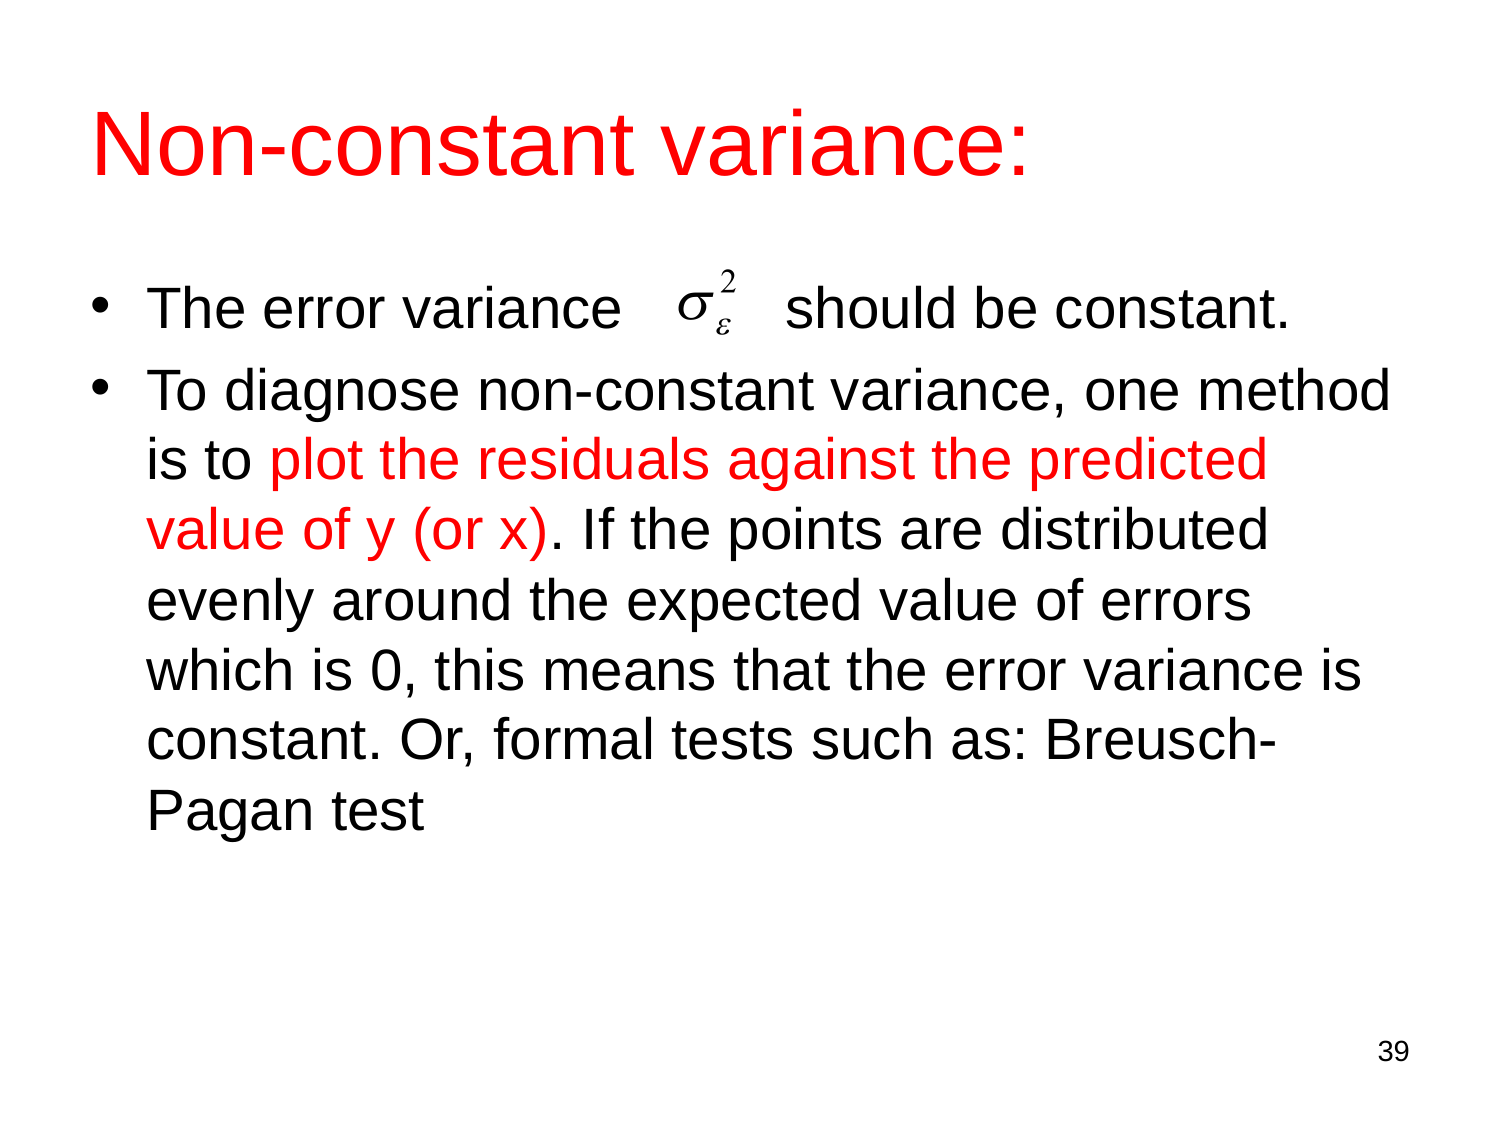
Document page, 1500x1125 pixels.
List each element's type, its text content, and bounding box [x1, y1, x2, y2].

text_box 39 [1074, 1024, 1425, 1103]
list The error variance should be constant. To diagnose non-constant variance, one method is to plot the residuals against the predicted value of y (or x). If the points are distributed evenly around the expected value of errors which is 0, this means that the error variance is constant. Or, formal tests such as: Breusch-Pagan test [75, 262, 1425, 1005]
picture [674, 262, 740, 340]
title Non-constant variance: [75, 45, 1425, 233]
